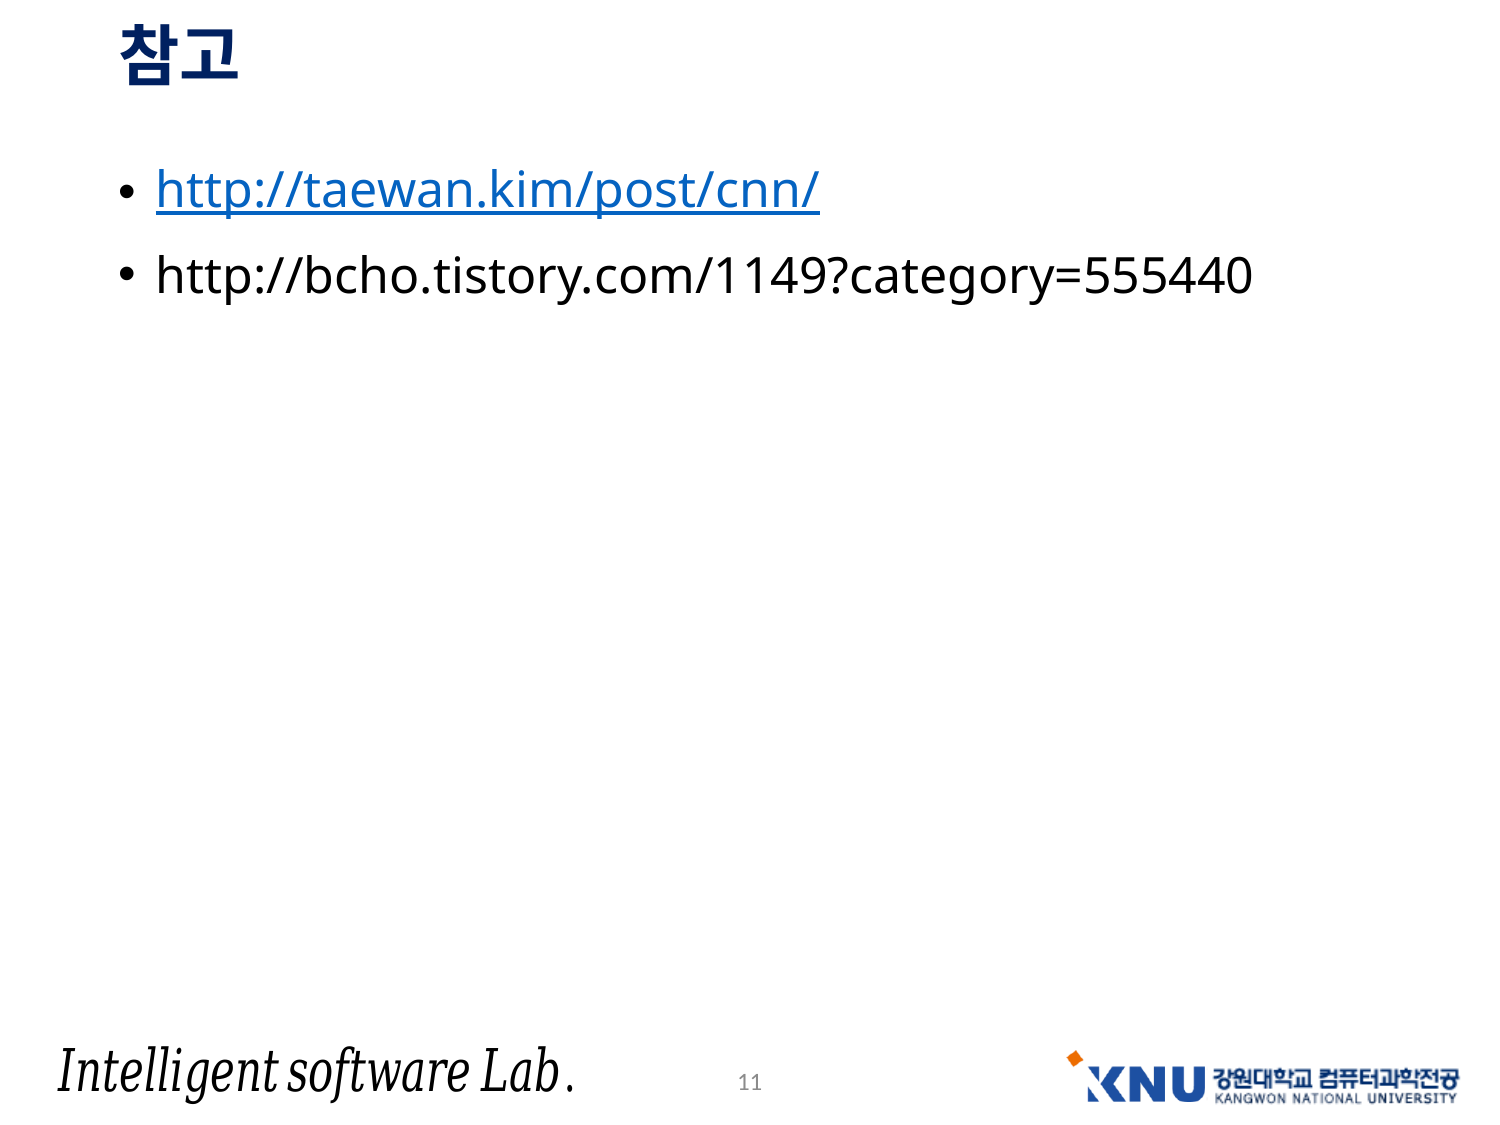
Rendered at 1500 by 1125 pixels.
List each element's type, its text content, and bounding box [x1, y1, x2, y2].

picture [1206, 1063, 1468, 1106]
list http://taewan.kim/post/cnn/ http://bcho.tistory.com/1149?category=555440 [103, 149, 1397, 1002]
title 참고 [103, 15, 1397, 101]
picture [1066, 1050, 1205, 1102]
